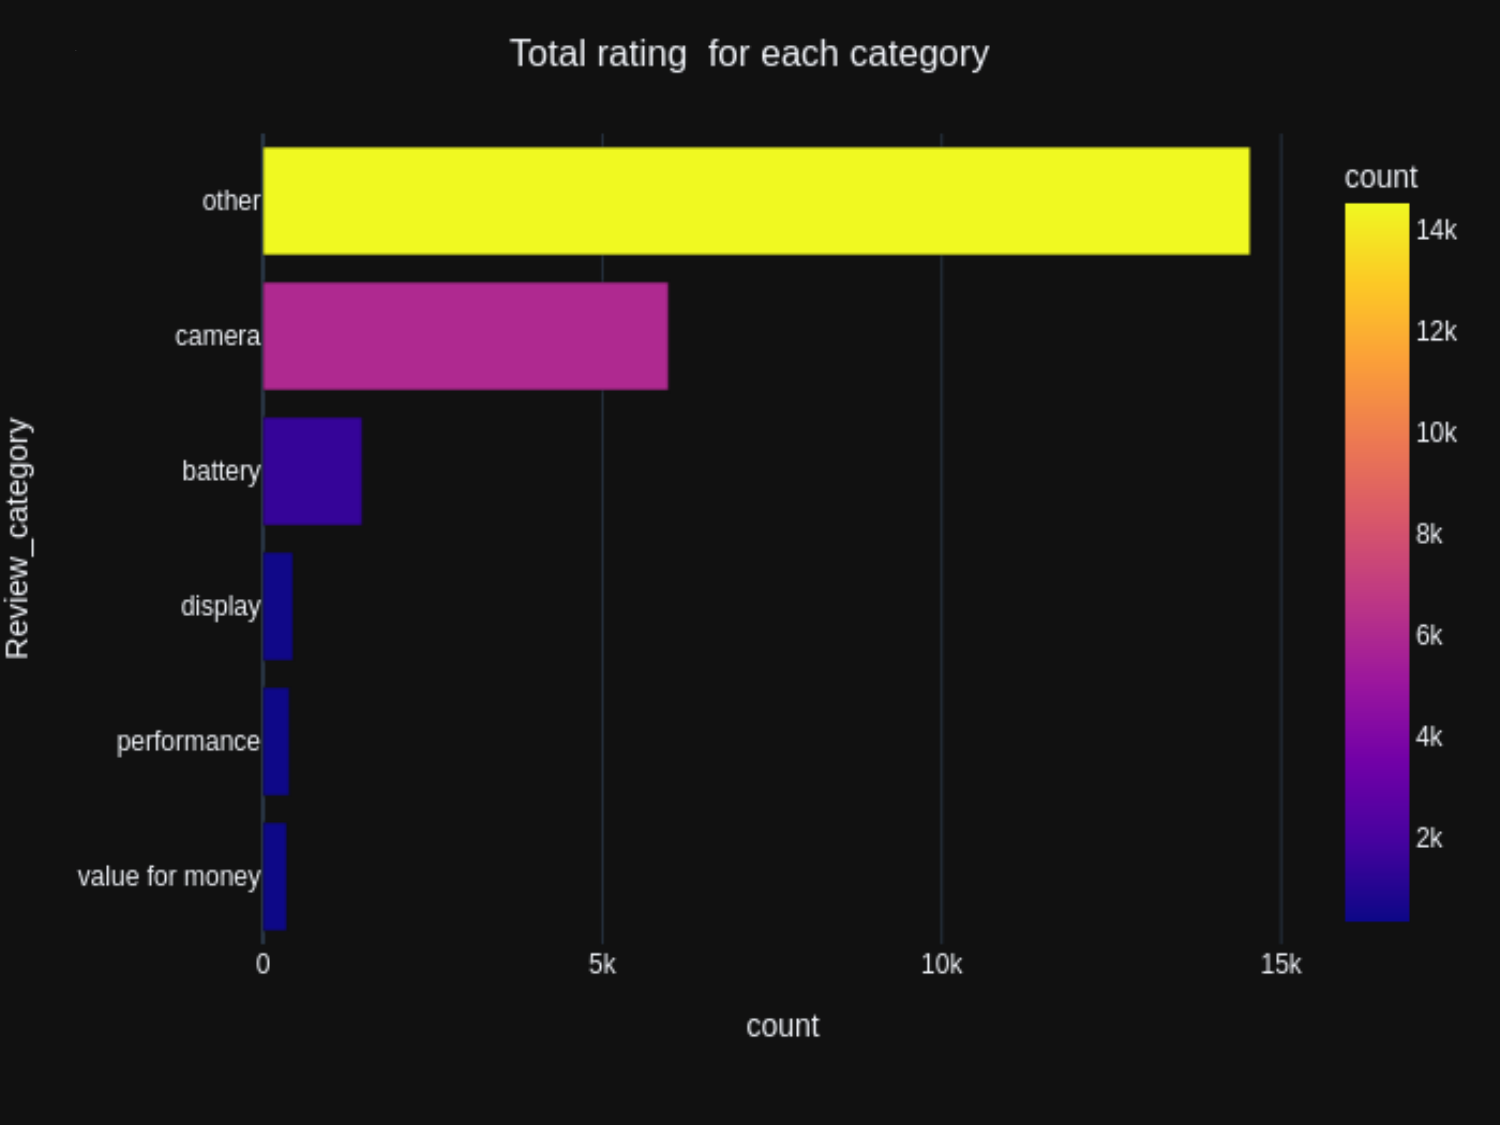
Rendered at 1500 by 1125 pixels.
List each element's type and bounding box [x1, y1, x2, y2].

list [0, 0, 1500, 1125]
